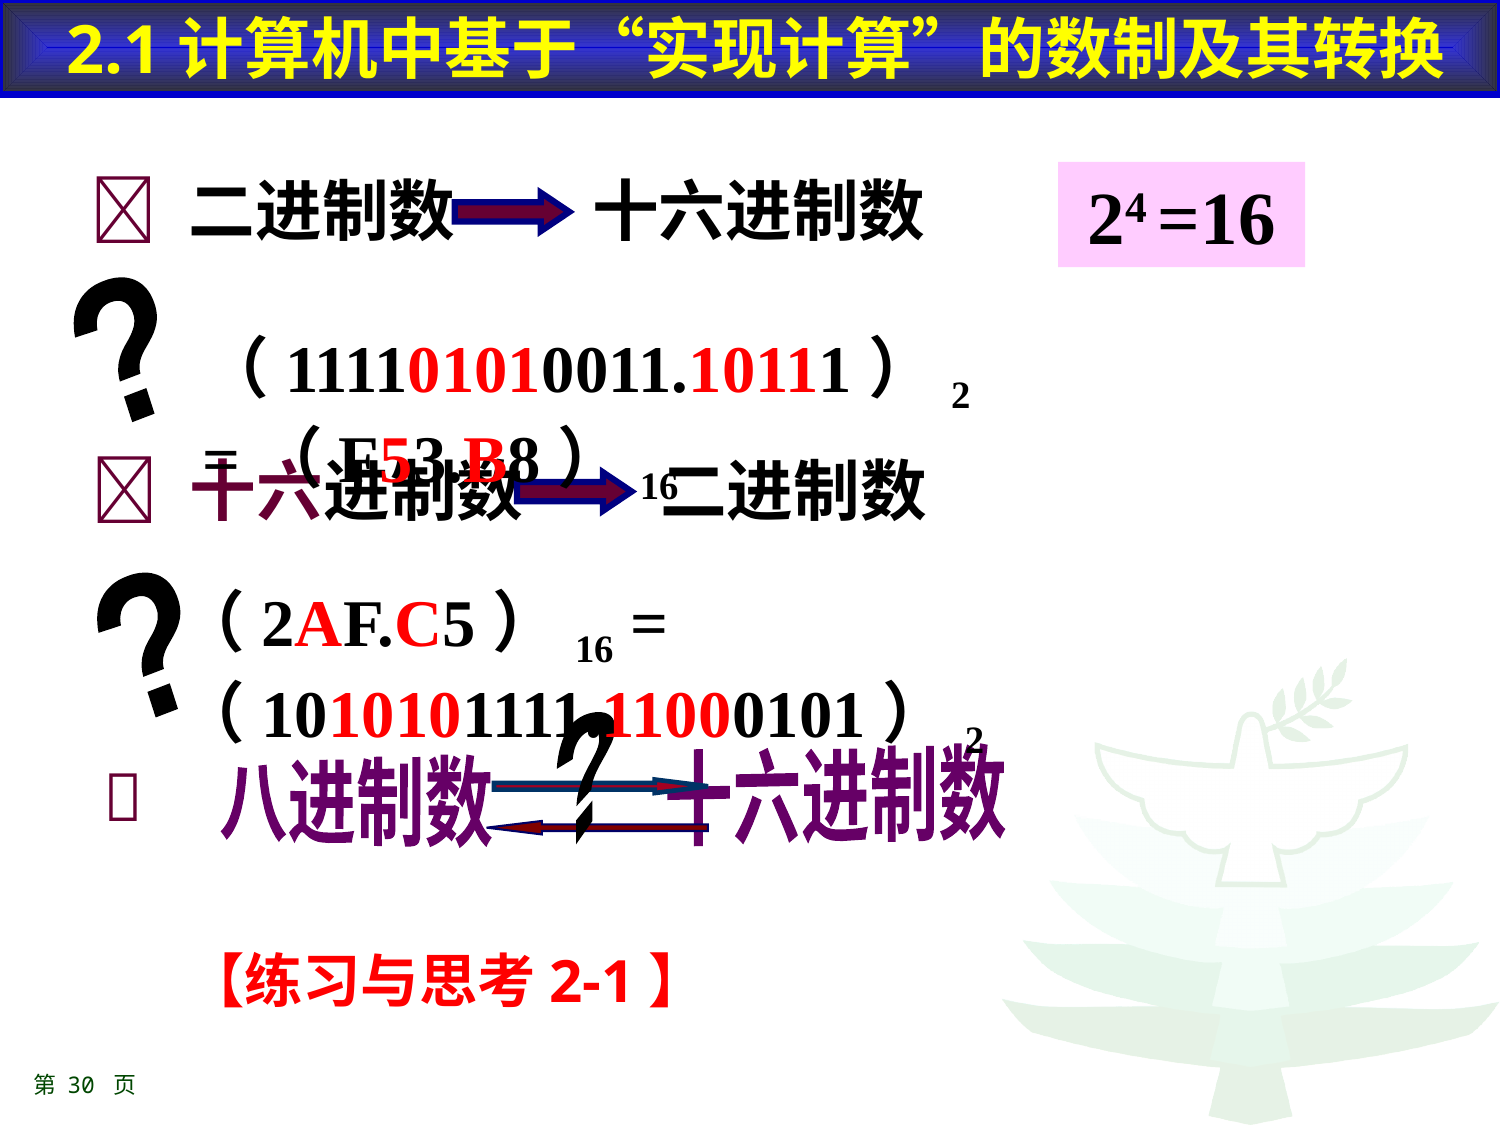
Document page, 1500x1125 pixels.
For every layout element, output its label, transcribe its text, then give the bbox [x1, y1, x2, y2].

text_box [577, 824, 708, 832]
text_box （111101010011.10111）2 =（F53.B8）16 [187, 317, 1395, 515]
text_box [494, 779, 709, 794]
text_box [76, 160, 941, 258]
text_box 【练习与思考2-1】 [171, 936, 774, 1023]
text_box 24 =16 [1058, 161, 1306, 268]
text_box [486, 820, 576, 835]
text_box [76, 440, 944, 538]
text_box  [64, 747, 183, 843]
text_box 2.1计算机中基于“实现计算”的数制及其转换 [0, 0, 1500, 95]
text_box （2AF.C5）16 = （1010101111.11000101）2 [163, 572, 1453, 769]
